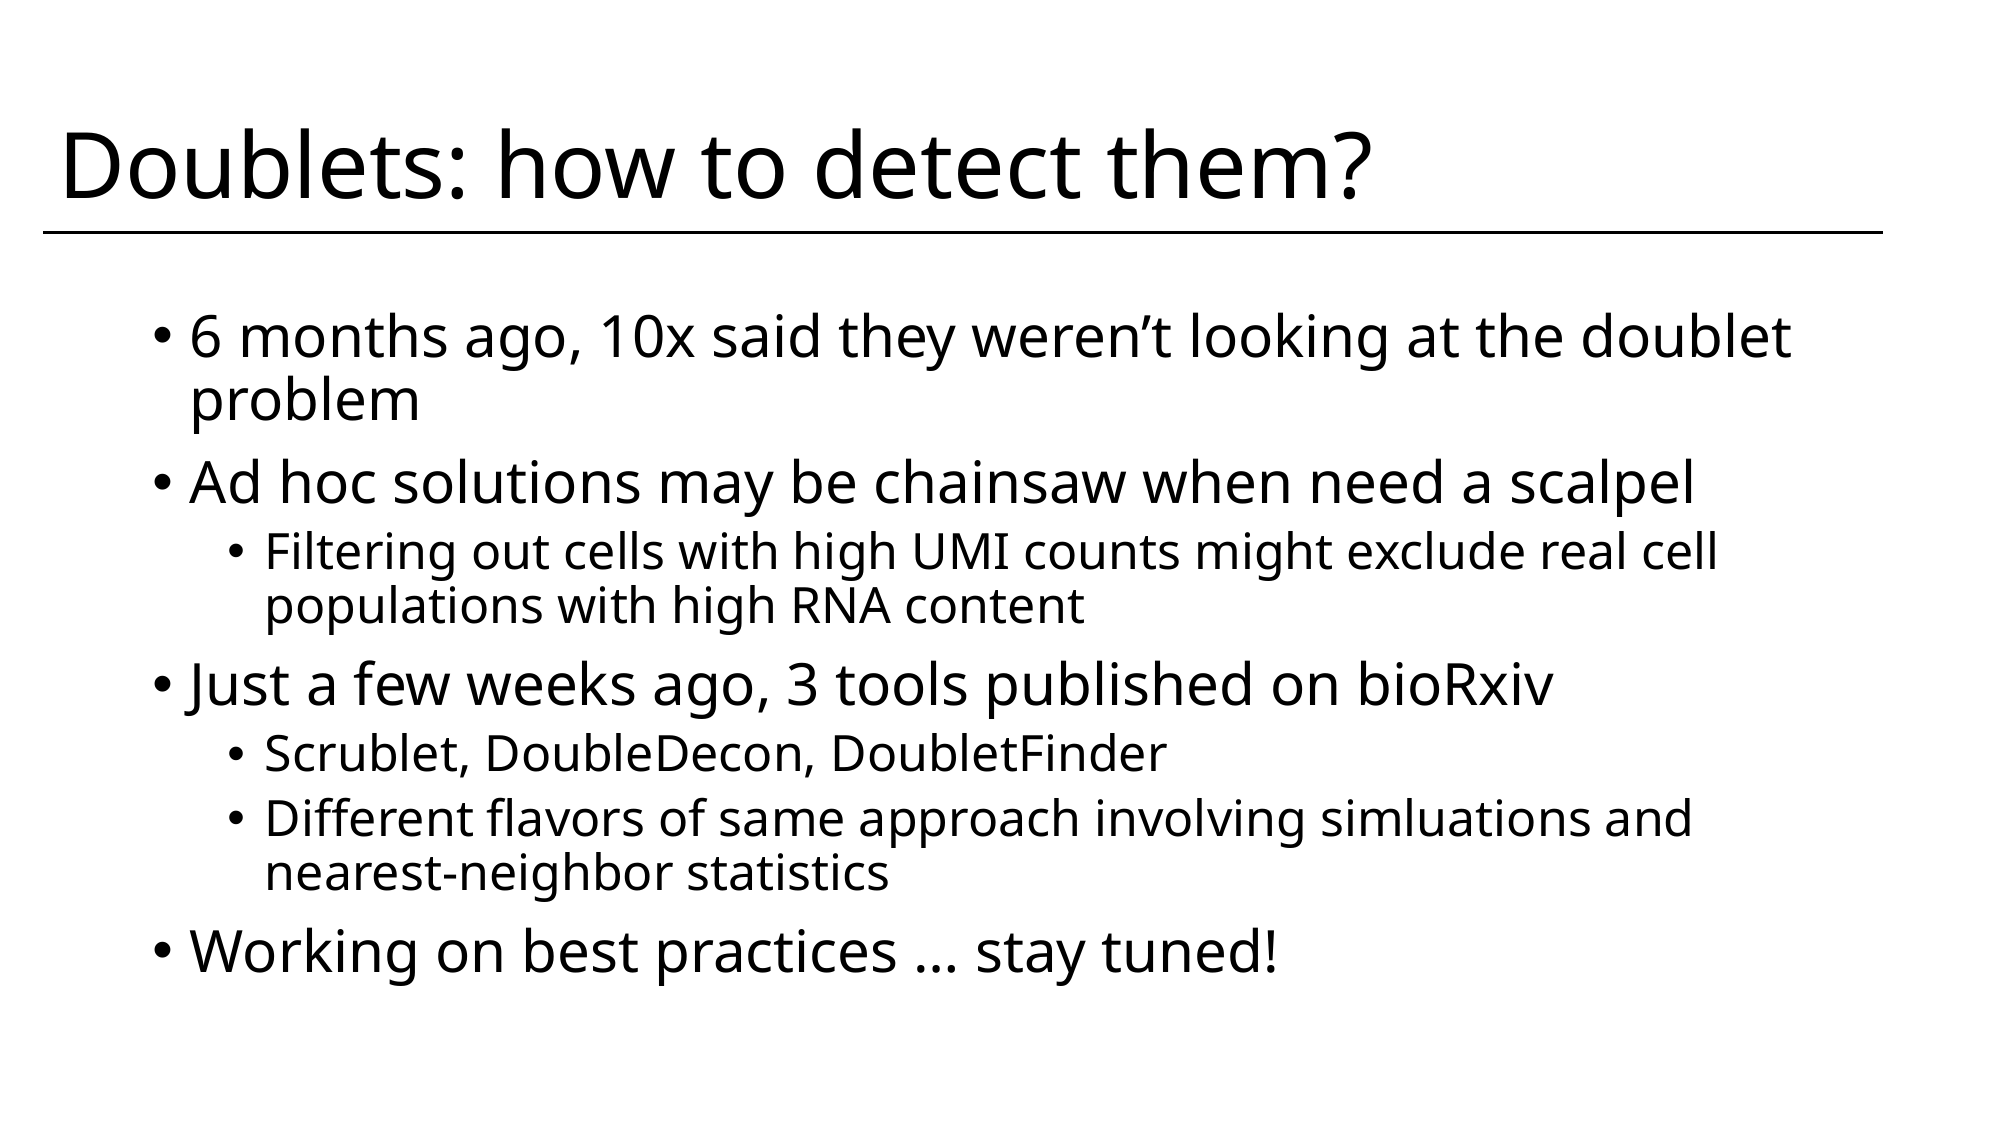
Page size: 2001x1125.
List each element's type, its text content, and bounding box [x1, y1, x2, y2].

title Doublets: how to detect them? [43, 59, 1952, 278]
list 6 months ago, 10x said they weren’t looking at the doublet problem Ad hoc solutions may be chainsaw when need a scalpel Filtering out cells with high UMI counts might exclude real cell populations with high RNA content Just a few weeks ago, 3 tools published on bioRxiv Scrublet, DoubleDecon, DoubletFinder Different flavors of same approach involving simluations and nearest-neighbor statistics Working on best practices … stay tuned! [137, 299, 1883, 1014]
